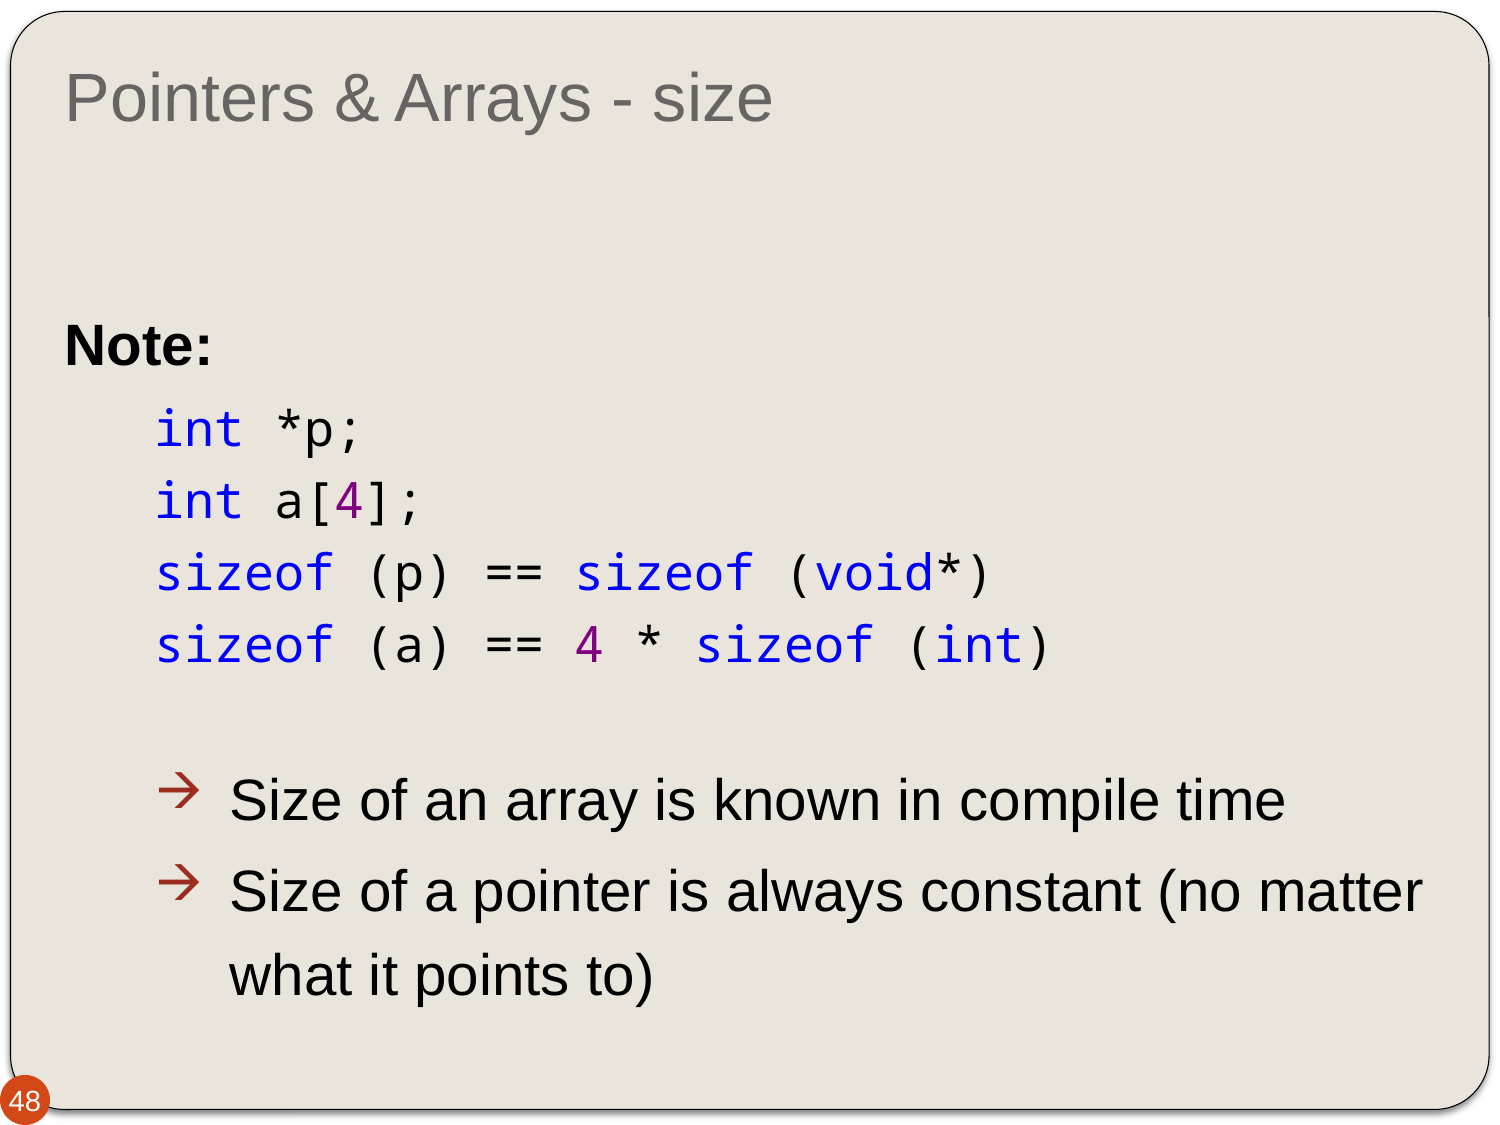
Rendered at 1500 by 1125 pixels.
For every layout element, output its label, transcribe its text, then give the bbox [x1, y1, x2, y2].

title Pointers & Arrays - size [50, 45, 1450, 150]
list Note: int *p; int a[4]; sizeof (p) == sizeof (void*) sizeof (a) == 4 * sizeof (int) Size of an array is known in compile time Size of a pointer is always constant (no matter what it points to) [50, 237, 1450, 1125]
slide_number 48 [0, 1074, 50, 1125]
